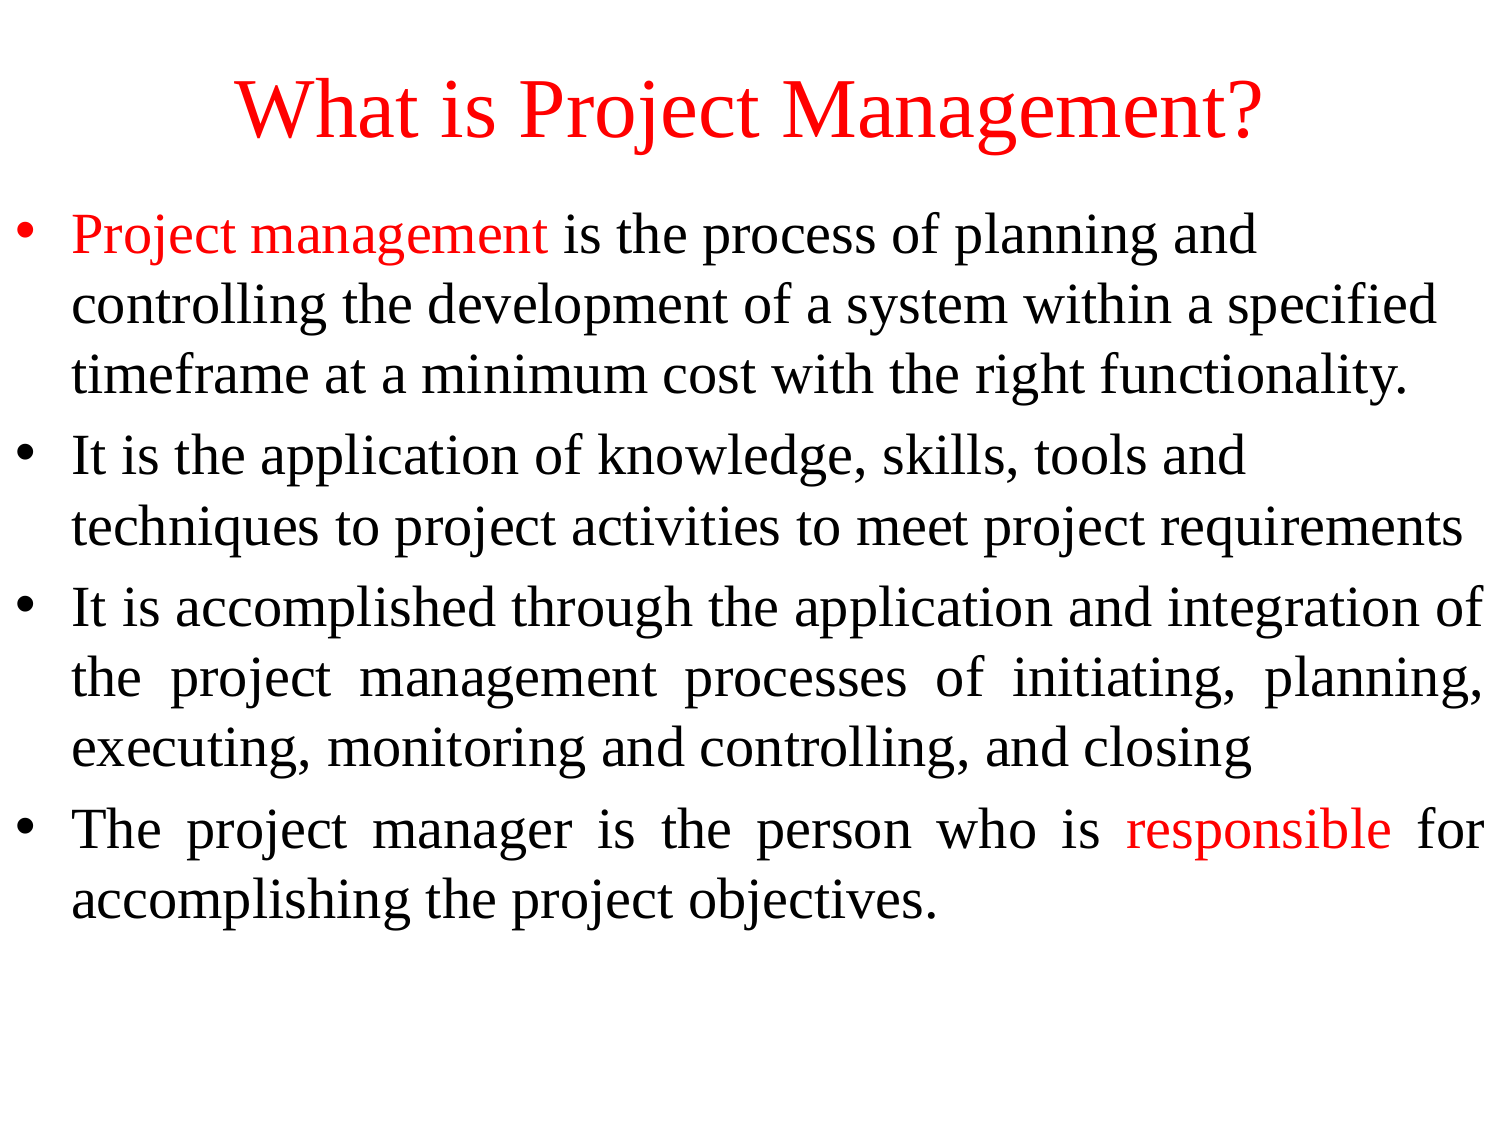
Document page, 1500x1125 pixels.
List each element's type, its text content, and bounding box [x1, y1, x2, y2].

title What is Project Management? [75, 45, 1425, 163]
list Project management is the process of planning and controlling the development of a system within a specified timeframe at a minimum cost with the right functionality. It is the application of knowledge, skills, tools and techniques to project activities to meet project requirements It is accomplished through the application and integration of the project management processes of initiating, planning, executing, monitoring and controlling, and closing The project manager is the person who is responsible for accomplishing the project objectives. [0, 187, 1500, 1050]
